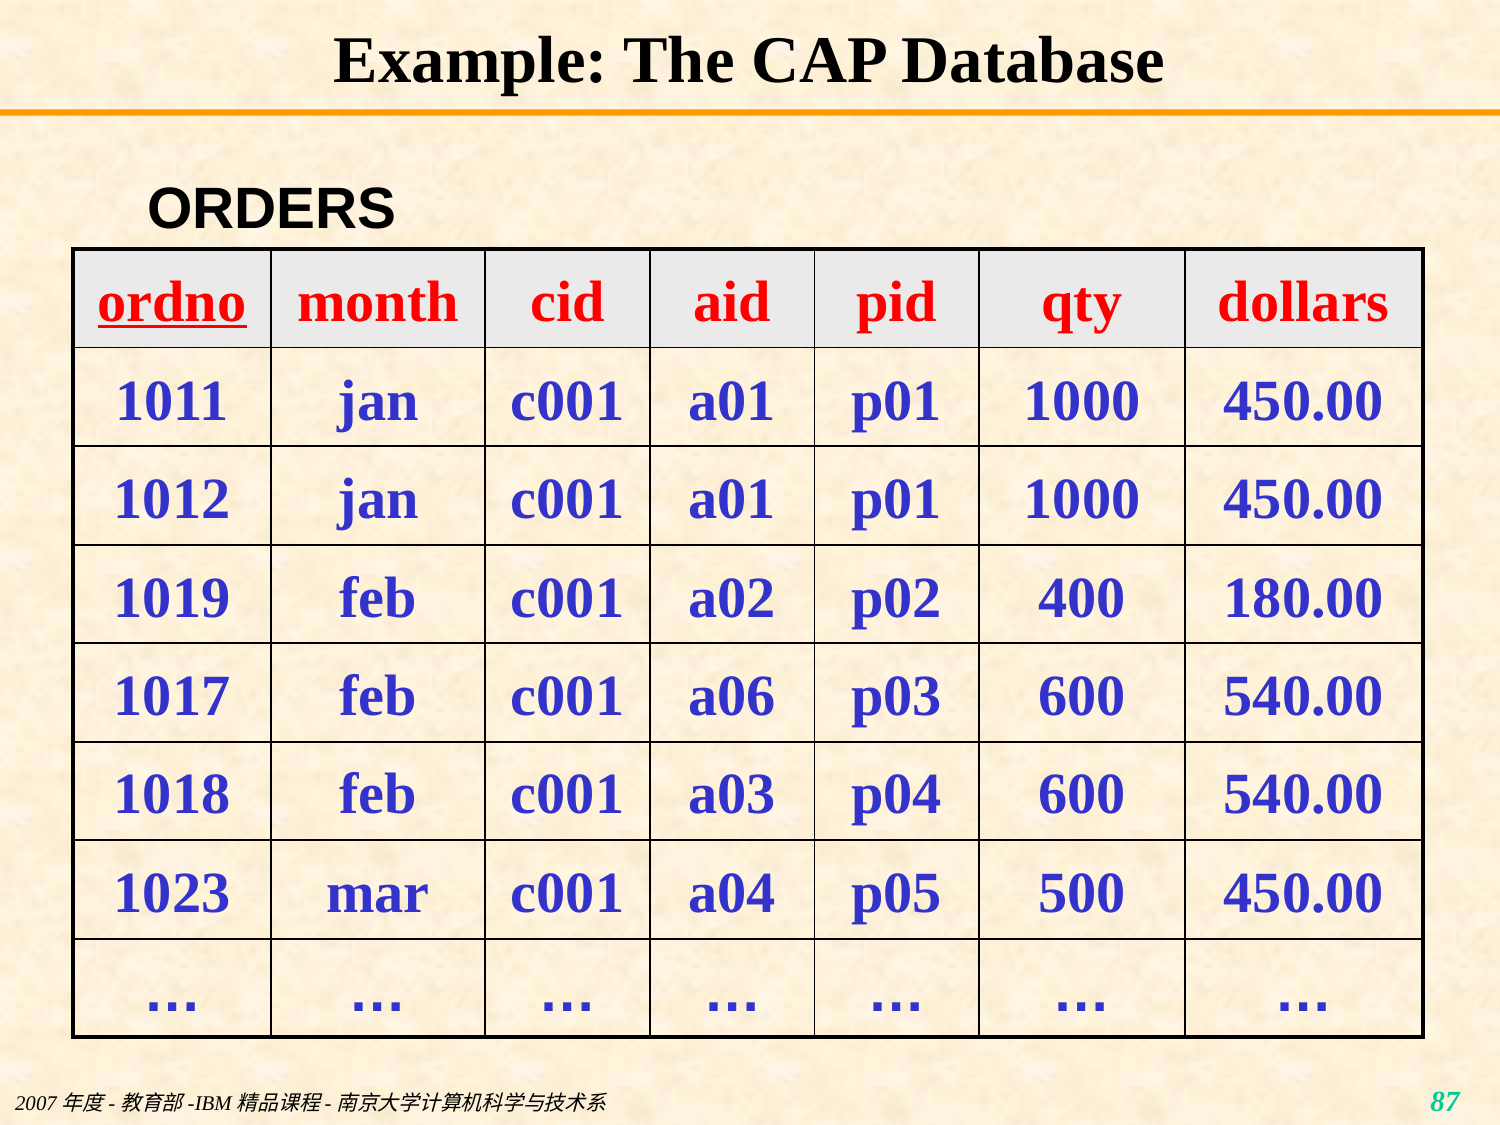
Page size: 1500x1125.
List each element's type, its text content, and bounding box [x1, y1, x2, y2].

table_cell c001 [486, 841, 649, 938]
table_cell mar [272, 841, 484, 938]
table_cell 450.00 [1186, 447, 1421, 544]
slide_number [0, 1082, 916, 1125]
table_cell … [815, 940, 978, 1035]
table_cell c001 [486, 348, 649, 445]
table_cell p01 [815, 447, 978, 544]
table_cell 1000 [980, 348, 1184, 445]
table_cell … [272, 940, 484, 1035]
table_cell p01 [815, 348, 978, 445]
text_box ORDERS [85, 162, 411, 248]
table_cell 500 [980, 841, 1184, 938]
picture [0, 116, 1500, 1125]
table_cell a02 [651, 546, 814, 642]
table_cell p03 [815, 644, 978, 741]
table_cell a03 [651, 743, 814, 839]
table_cell 1000 [980, 447, 1184, 544]
table_cell a06 [651, 644, 814, 741]
table_cell … [980, 940, 1184, 1035]
table_cell 400 [980, 546, 1184, 642]
table_cell c001 [486, 546, 649, 642]
table_cell 450.00 [1186, 841, 1421, 938]
table_cell … [486, 940, 649, 1035]
table_cell p04 [815, 743, 978, 839]
table_cell 1017 [75, 644, 270, 741]
table_header month [272, 251, 484, 347]
table_cell c001 [486, 743, 649, 839]
slide_number 87 [1162, 1074, 1476, 1113]
table_cell a01 [651, 447, 814, 544]
table_cell 450.00 [1186, 348, 1421, 445]
picture [0, 0, 1500, 109]
table_cell 540.00 [1186, 743, 1421, 839]
table_cell jan [272, 348, 484, 445]
table_header dollars [1186, 251, 1421, 347]
table_cell a04 [651, 841, 814, 938]
table_cell 1023 [75, 841, 270, 938]
table_cell jan [272, 447, 484, 544]
table_header pid [815, 251, 978, 347]
table_cell p02 [815, 546, 978, 642]
table_cell … [75, 940, 270, 1035]
table_cell feb [272, 546, 484, 642]
table_header ordno [75, 251, 270, 347]
table_header qty [980, 251, 1184, 347]
table_cell 600 [980, 743, 1184, 839]
table_cell 1011 [75, 348, 270, 445]
table_cell p05 [815, 841, 978, 938]
table_cell a01 [651, 348, 814, 445]
table_cell 1018 [75, 743, 270, 839]
table_cell 540.00 [1186, 644, 1421, 741]
title Example: The CAP Database [112, 12, 1388, 100]
table_cell feb [272, 644, 484, 741]
table_cell feb [272, 743, 484, 839]
table_cell … [651, 940, 814, 1035]
table_cell 1019 [75, 546, 270, 642]
table_header cid [486, 251, 649, 347]
table_cell c001 [486, 644, 649, 741]
table_cell 1012 [75, 447, 270, 544]
table_header aid [651, 251, 814, 347]
table_cell 180.00 [1186, 546, 1421, 642]
table_cell c001 [486, 447, 649, 544]
table_cell 600 [980, 644, 1184, 741]
table_cell … [1186, 940, 1421, 1035]
